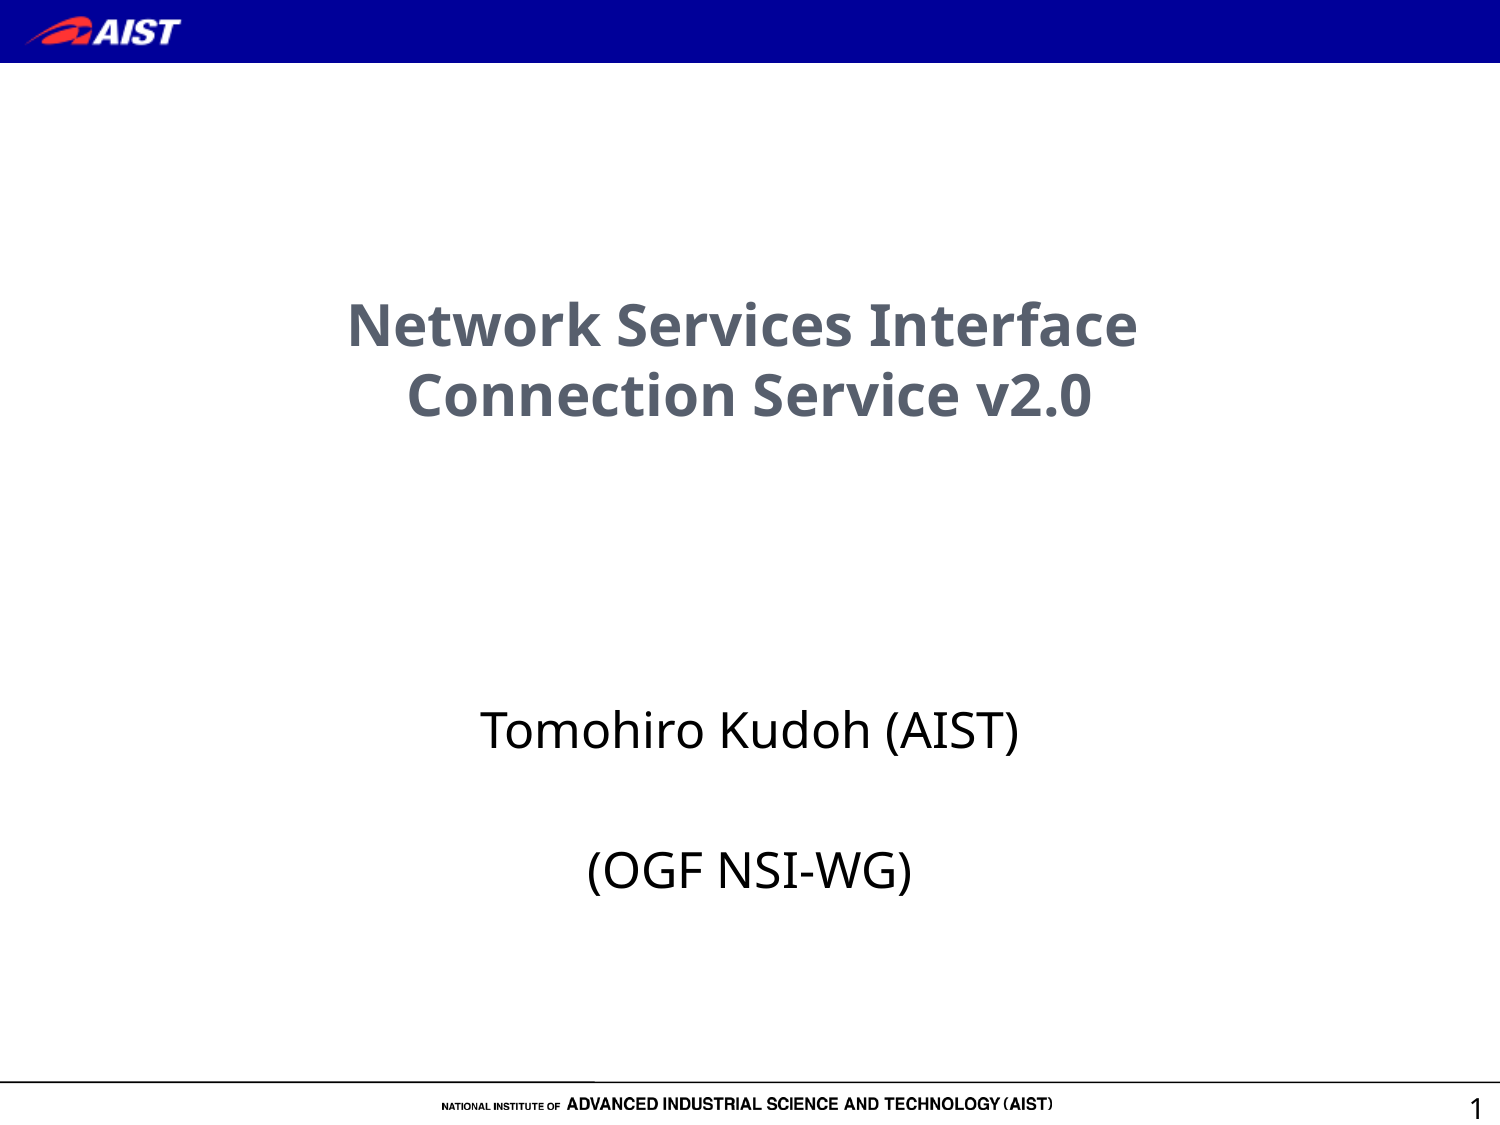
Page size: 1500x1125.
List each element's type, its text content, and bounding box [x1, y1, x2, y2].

picture [0, 0, 1500, 63]
picture [442, 1097, 1052, 1110]
title Network Services Interface Connection Service v2.0 [112, 266, 1388, 509]
subtitle Tomohiro Kudoh (AIST) (OGF NSI-WG) [163, 621, 1337, 1008]
